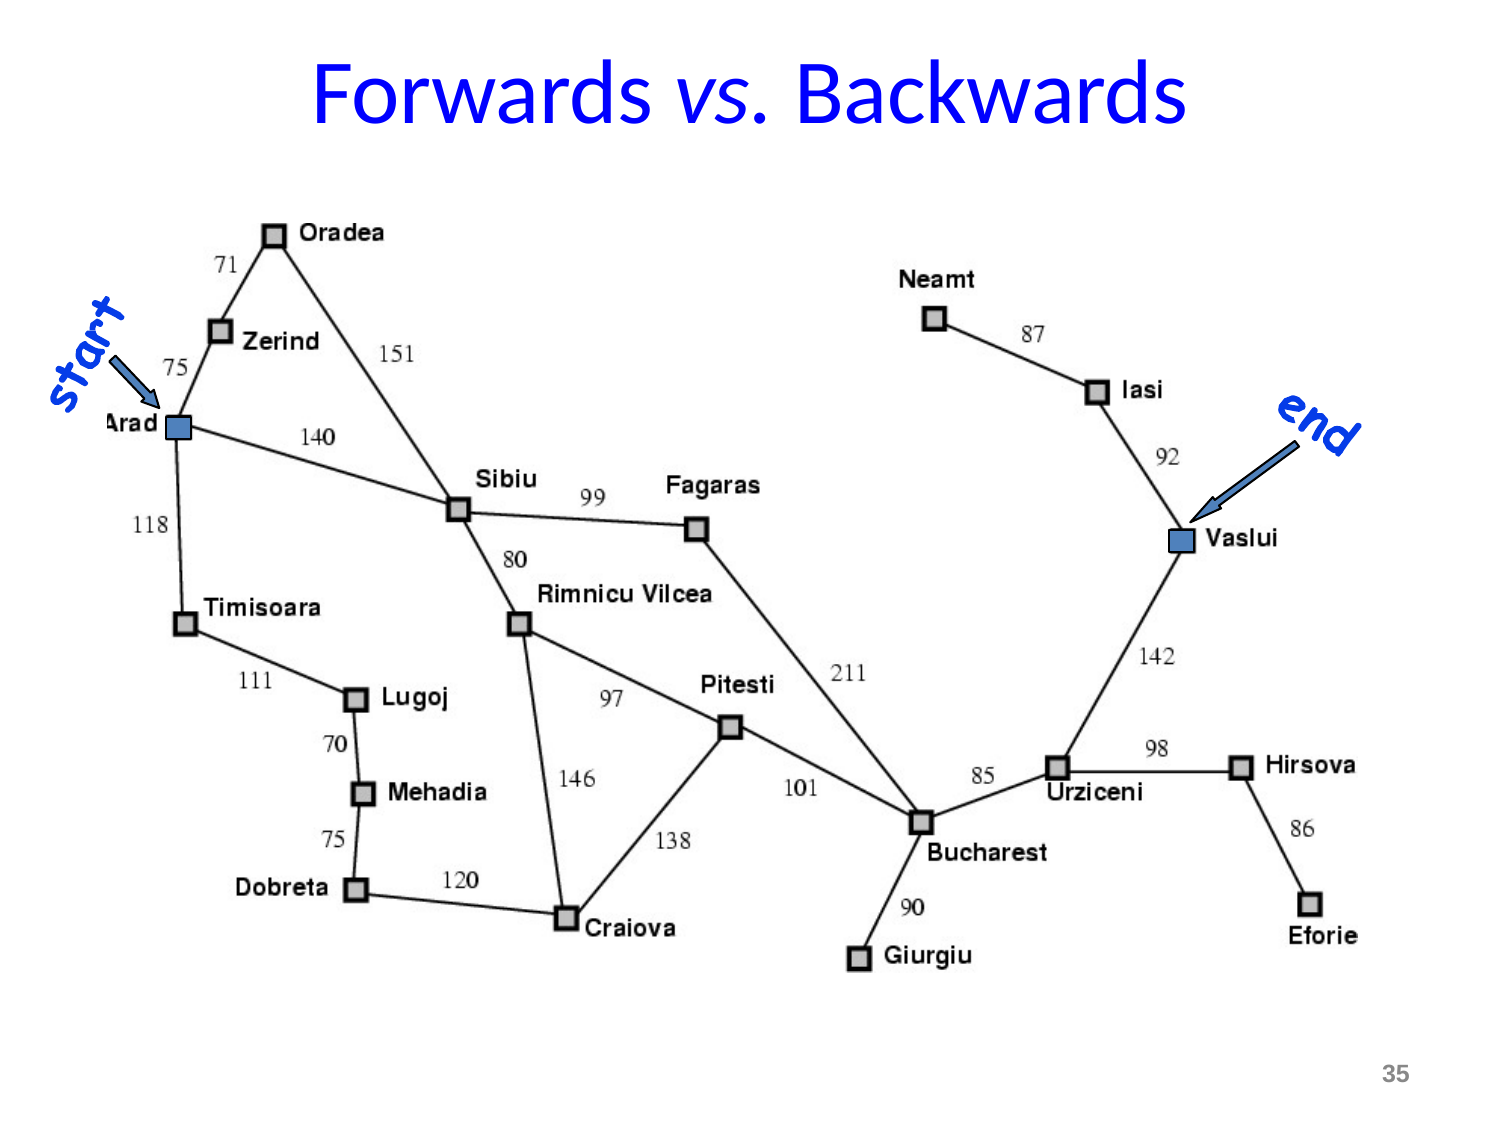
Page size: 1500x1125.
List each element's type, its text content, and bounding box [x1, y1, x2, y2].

text_box 35 [1379, 1057, 1412, 1088]
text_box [50, 222, 1362, 973]
title Forwards vs. Backwards [309, 30, 1197, 220]
